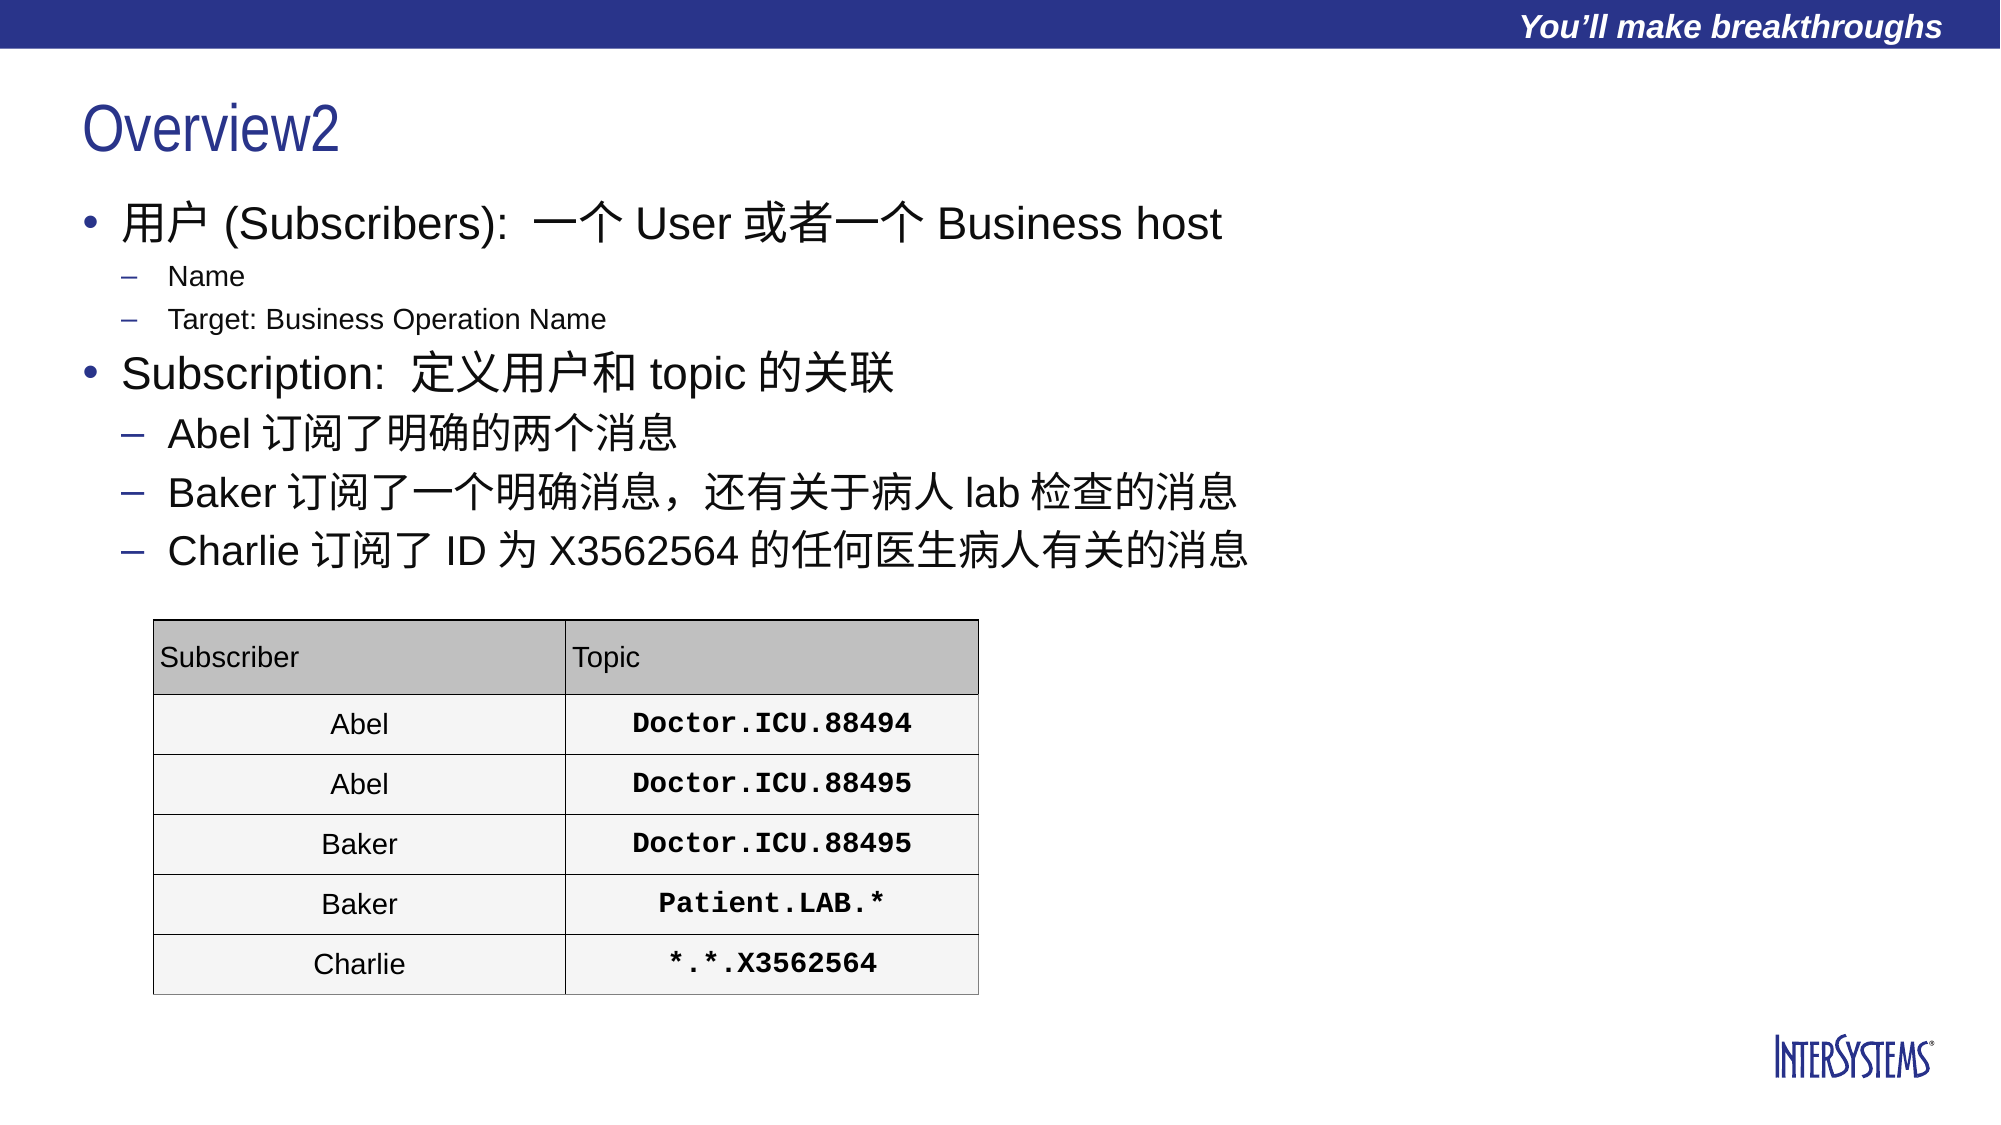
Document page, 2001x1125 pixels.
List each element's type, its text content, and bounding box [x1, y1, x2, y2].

table_cell Doctor.ICU.88495 [566, 815, 978, 874]
title Overview2 [67, 60, 1925, 173]
table_cell Charlie [154, 935, 565, 994]
list 用户(Subscribers): 一个User或者一个Business host Name Target: Business Operation Name Subscription: 定义用户和topic的关联 Abel订阅了明确的两个消息 Baker订阅了一个明确消息，还有关于病人lab检查的消息 Charlie订阅了ID为X3562564的任何医生病人有关的消息 [67, 186, 1936, 1065]
table_cell *.*.X3562564 [566, 935, 978, 994]
table_header Topic [566, 621, 978, 694]
table_cell Abel [154, 755, 565, 814]
table_cell Patient.LAB.* [566, 875, 978, 934]
table_cell Doctor.ICU.88495 [566, 755, 978, 814]
table_cell Abel [154, 695, 565, 754]
table_cell Baker [154, 875, 565, 934]
table_header Subscriber [154, 621, 565, 694]
table_cell Doctor.ICU.88494 [566, 695, 978, 754]
table_cell Baker [154, 815, 565, 874]
